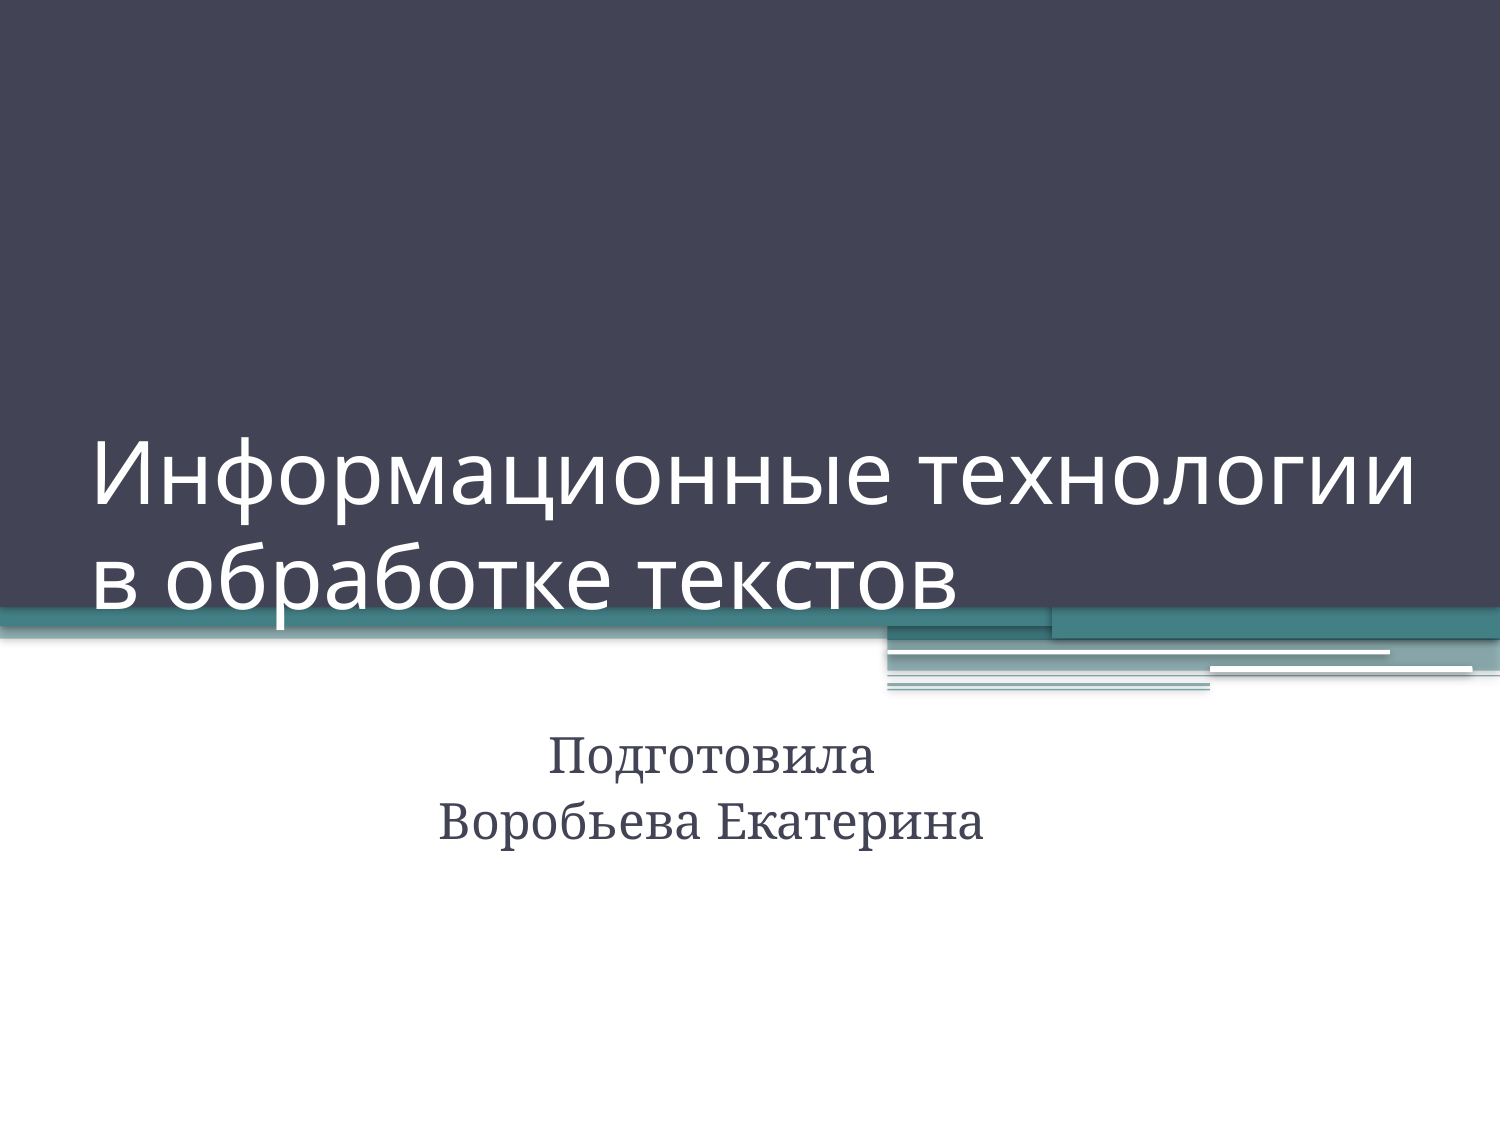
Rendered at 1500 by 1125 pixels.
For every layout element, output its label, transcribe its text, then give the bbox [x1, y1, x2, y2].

subtitle Подготовила Воробьева Екатерина [301, 716, 1114, 1004]
title Информационные технологии в обработке текстов [75, 394, 1463, 636]
